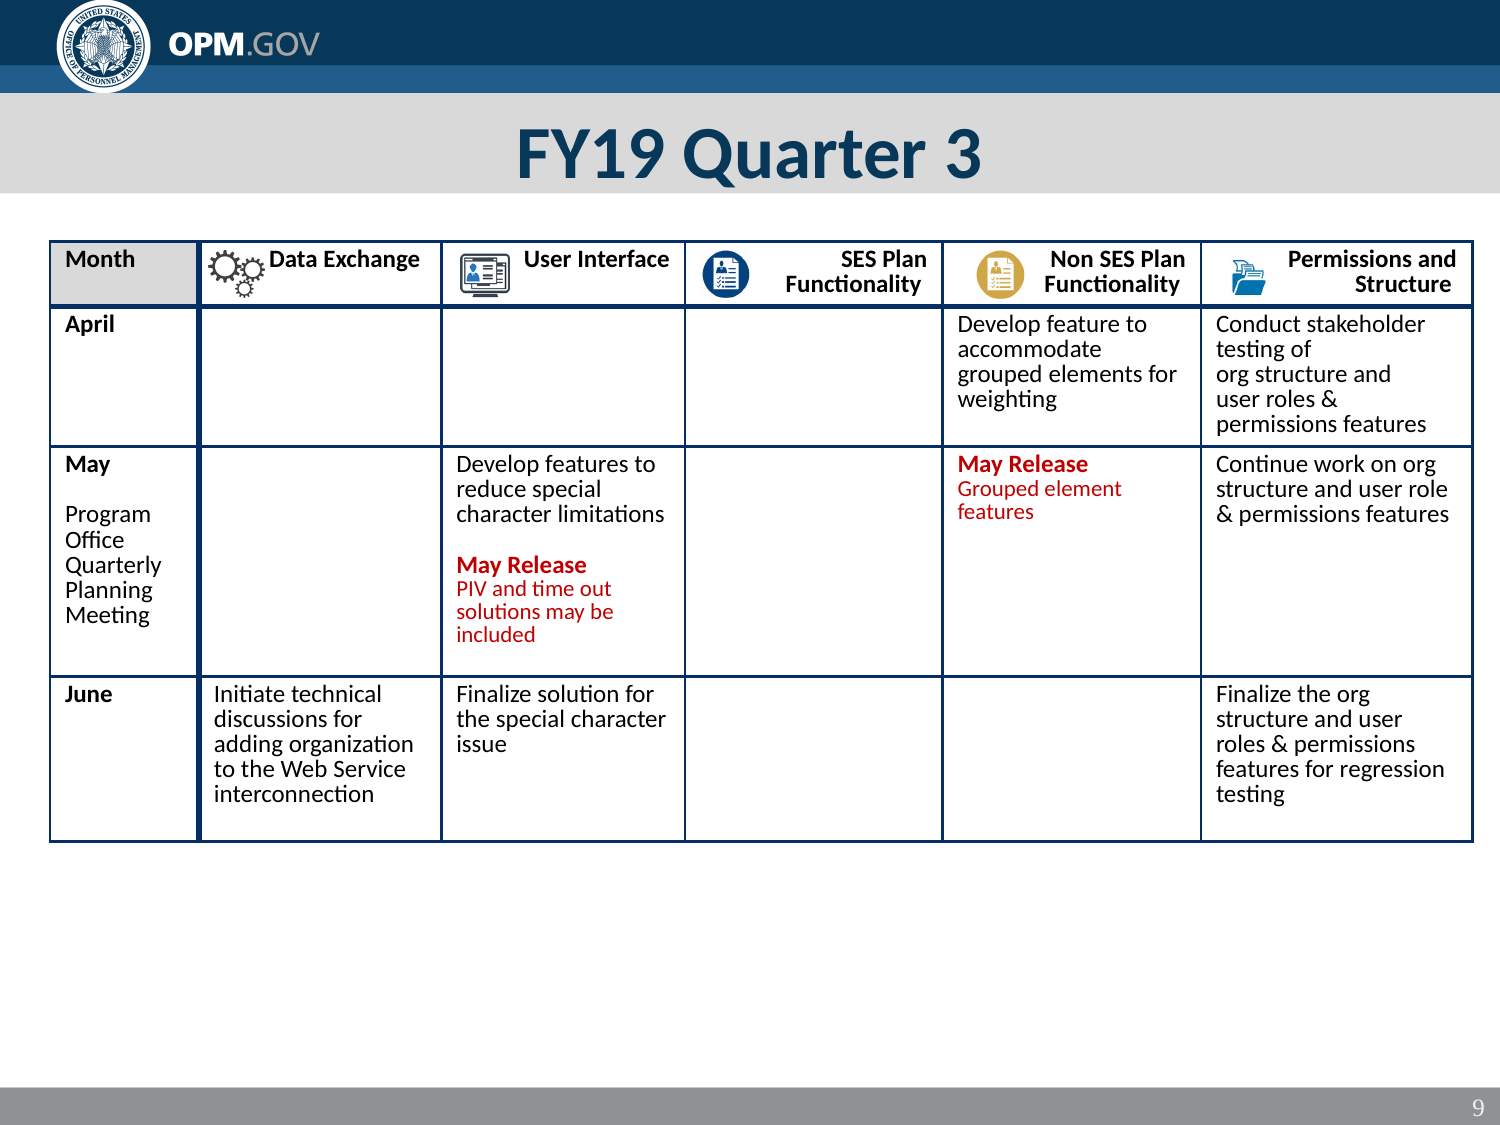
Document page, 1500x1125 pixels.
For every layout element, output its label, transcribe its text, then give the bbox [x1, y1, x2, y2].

table_header Data Exchange [202, 243, 440, 304]
table_cell April [51, 309, 196, 445]
table_header Non SES Plan Functionality [944, 243, 1200, 304]
table_cell May Program Office Quarterly Planning Meeting [51, 448, 196, 675]
table_cell Conduct stakeholder testing of org structure and user roles & permissions features [1202, 309, 1471, 445]
table_cell [944, 678, 1200, 840]
table_cell Finalize solution for the special character issue [443, 678, 684, 840]
table_cell May Release Grouped element features [944, 448, 1200, 675]
table_cell Develop feature to accommodate grouped elements for weighting [944, 309, 1200, 445]
table_cell [202, 448, 440, 675]
table_cell June [51, 678, 196, 840]
table_cell Develop features to reduce special character limitations May Release PIV and time out solutions may be included [443, 448, 684, 675]
picture [0, 194, 1500, 1125]
title FY19 Quarter 3 [0, 93, 1500, 194]
table_cell [686, 678, 941, 840]
table_cell Finalize the org structure and user roles & permissions features for regression testing [1202, 678, 1471, 840]
table_header SES Plan Functionality [686, 243, 941, 304]
table_header Month [51, 243, 196, 304]
slide_number 9 [1350, 1087, 1500, 1125]
table_header User Interface [443, 243, 684, 304]
table_header Permissions and Structure [1202, 243, 1471, 304]
table_cell [202, 309, 440, 445]
table_cell [686, 309, 941, 445]
table_cell [443, 309, 684, 445]
table_cell Continue work on org structure and user role & permissions features [1202, 448, 1471, 675]
table_cell Initiate technical discussions for adding organization to the Web Service interconnection [202, 678, 440, 840]
table_cell [686, 448, 941, 675]
picture [0, 0, 1500, 93]
